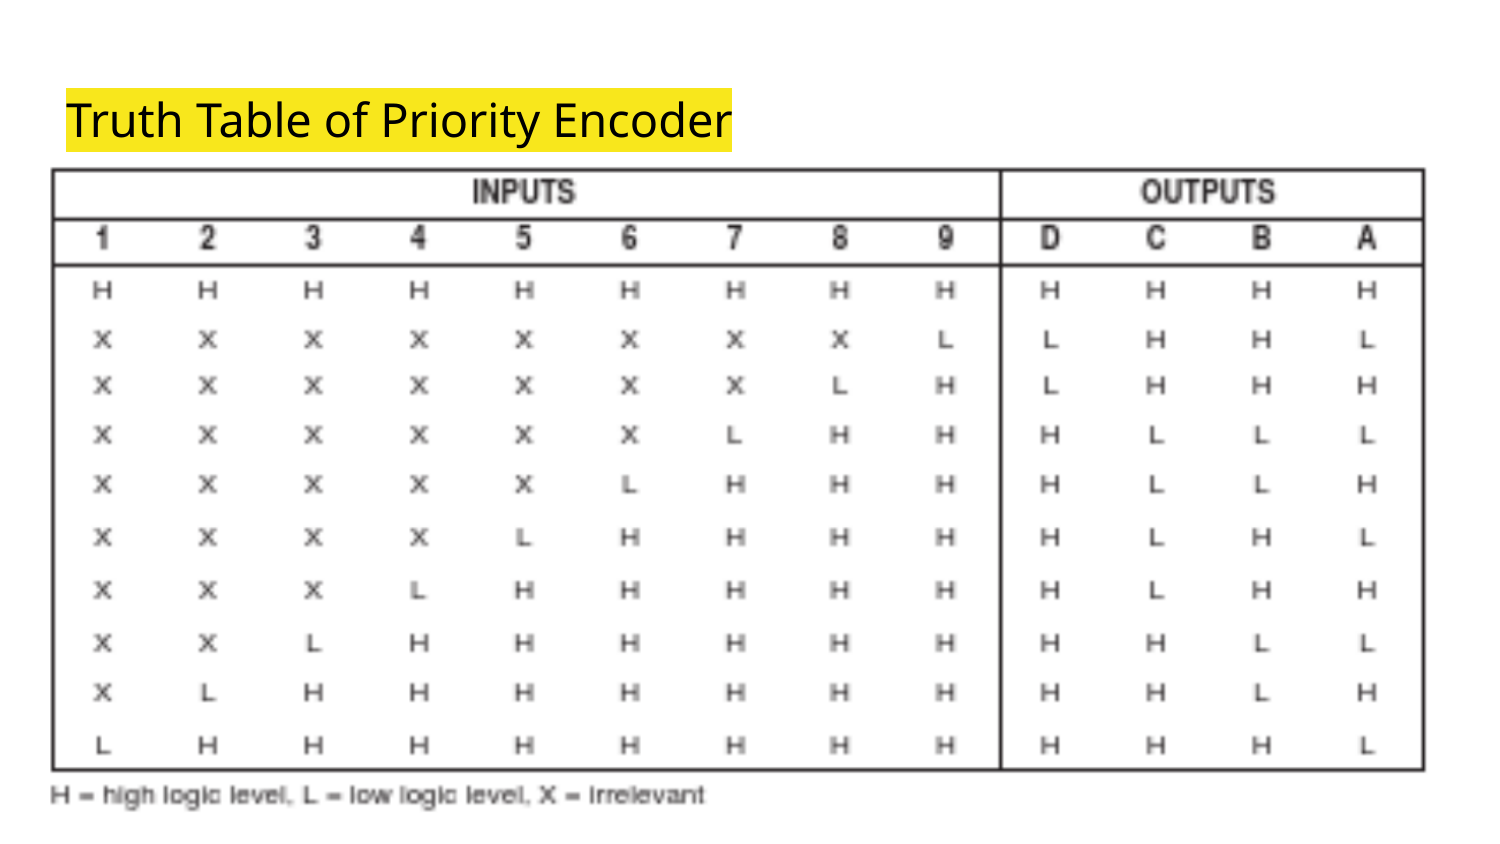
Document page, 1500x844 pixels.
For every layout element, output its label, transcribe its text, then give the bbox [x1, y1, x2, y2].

picture [49, 166, 1431, 819]
title Truth Table of Priority Encoder [51, 72, 1449, 167]
